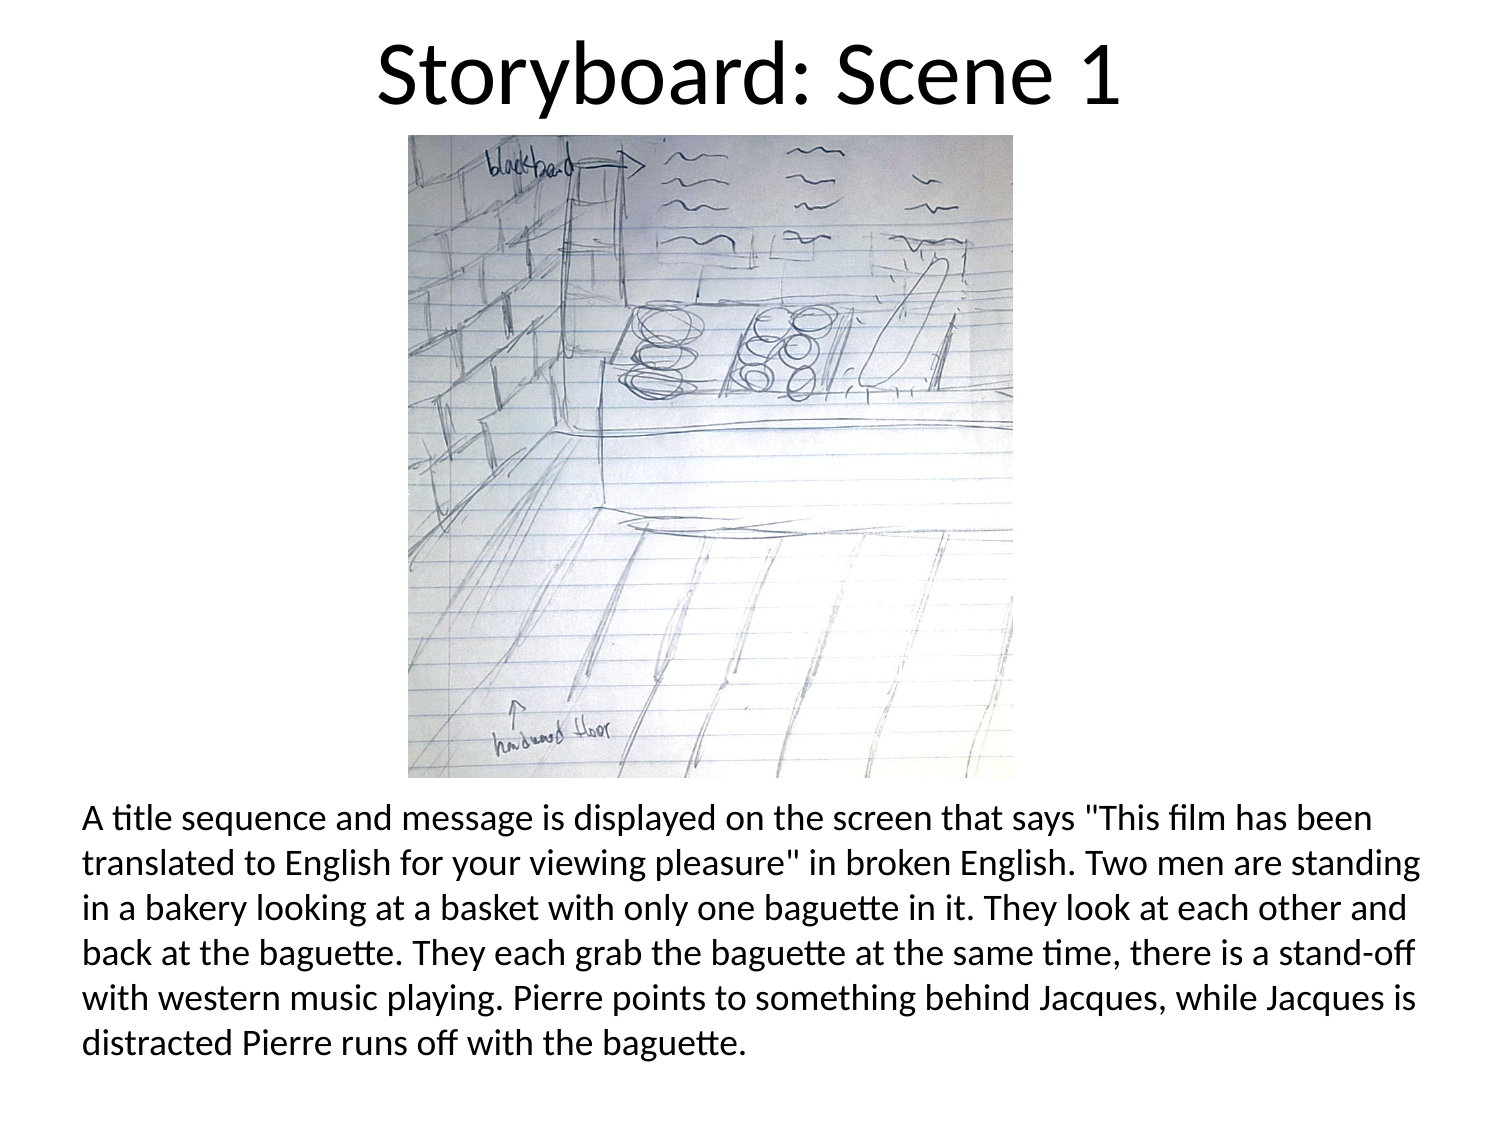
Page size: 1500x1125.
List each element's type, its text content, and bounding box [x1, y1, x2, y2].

text_box A title sequence and message is displayed on the screen that says "This film has been translated to English for your viewing pleasure" in broken English. Two men are standing in a bakery looking at a basket with only one baguette in it. They look at each other and back at the baguette. They each grab the baguette at the same time, there is a stand-off with western music playing. Pierre points to something behind Jacques, while Jacques is distracted Pierre runs off with the baguette. [67, 785, 1447, 1071]
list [126, 135, 1294, 778]
title Storyboard: Scene 1 [75, 0, 1425, 136]
